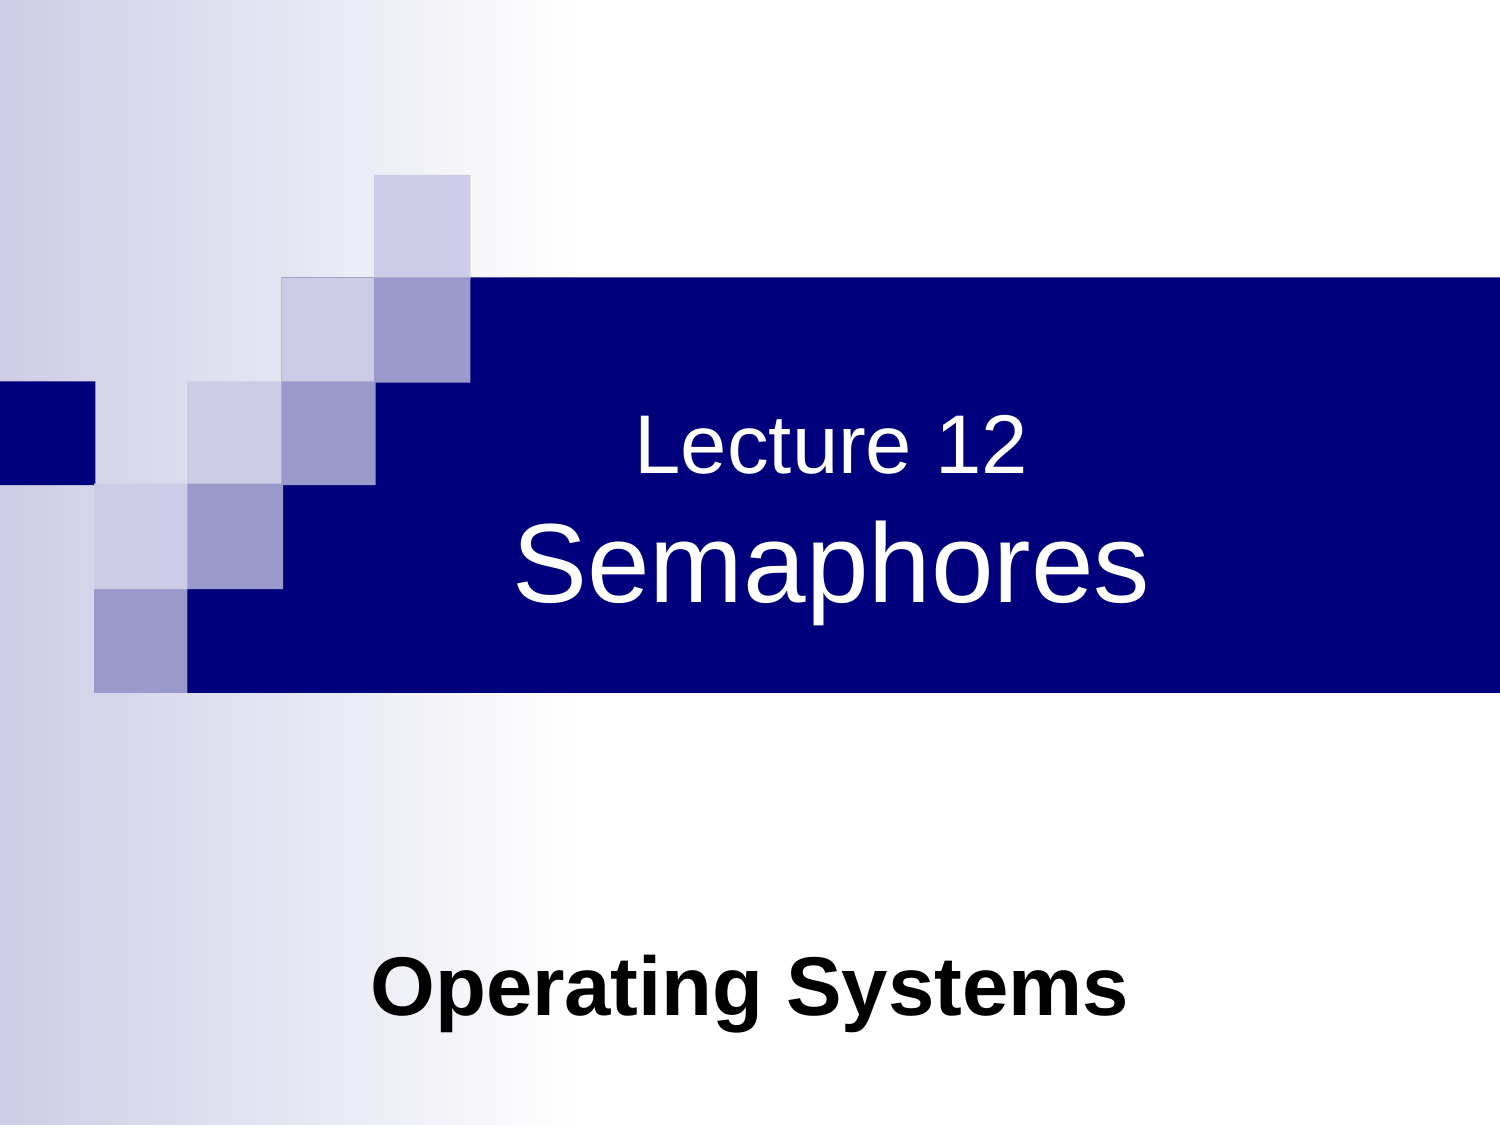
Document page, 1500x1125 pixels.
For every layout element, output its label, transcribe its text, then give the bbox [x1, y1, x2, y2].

title Lecture 12 Semaphores [249, 425, 1413, 590]
subtitle Operating Systems [24, 924, 1475, 1125]
